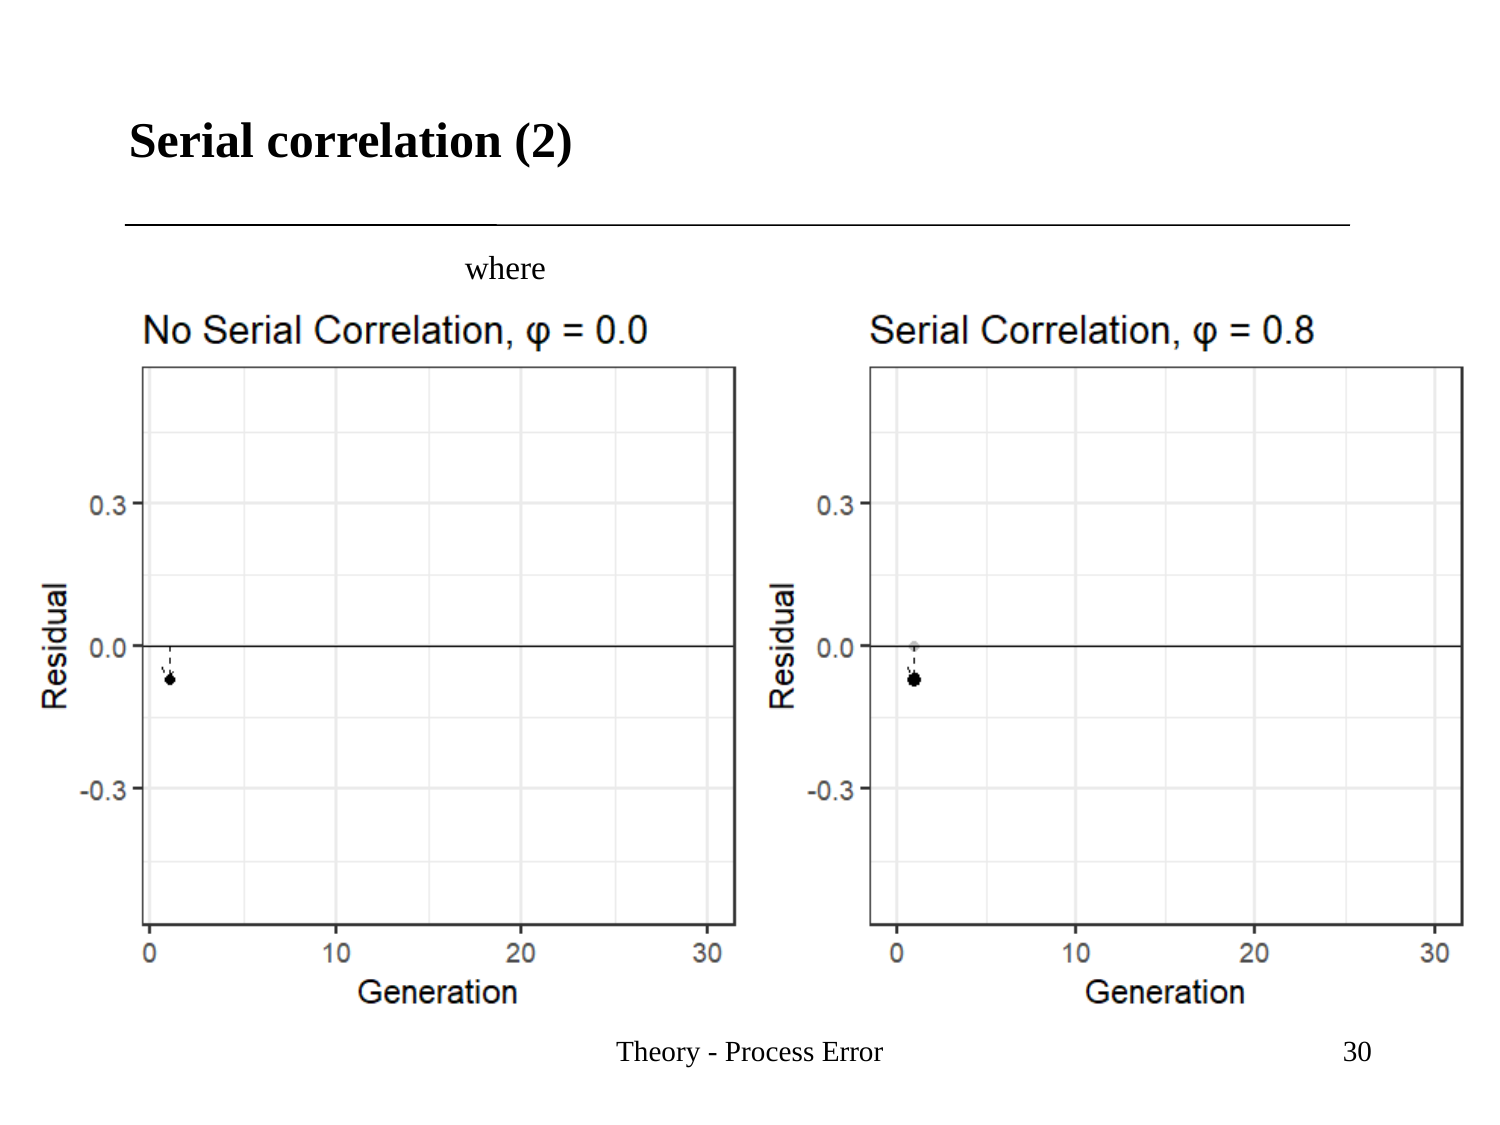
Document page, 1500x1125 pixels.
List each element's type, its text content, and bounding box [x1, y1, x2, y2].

picture [24, 297, 1479, 1026]
footer Theory - Process Error [512, 1032, 988, 1101]
slide_number 30 [1074, 1032, 1388, 1101]
text_box Serial correlation (2) [114, 100, 589, 175]
